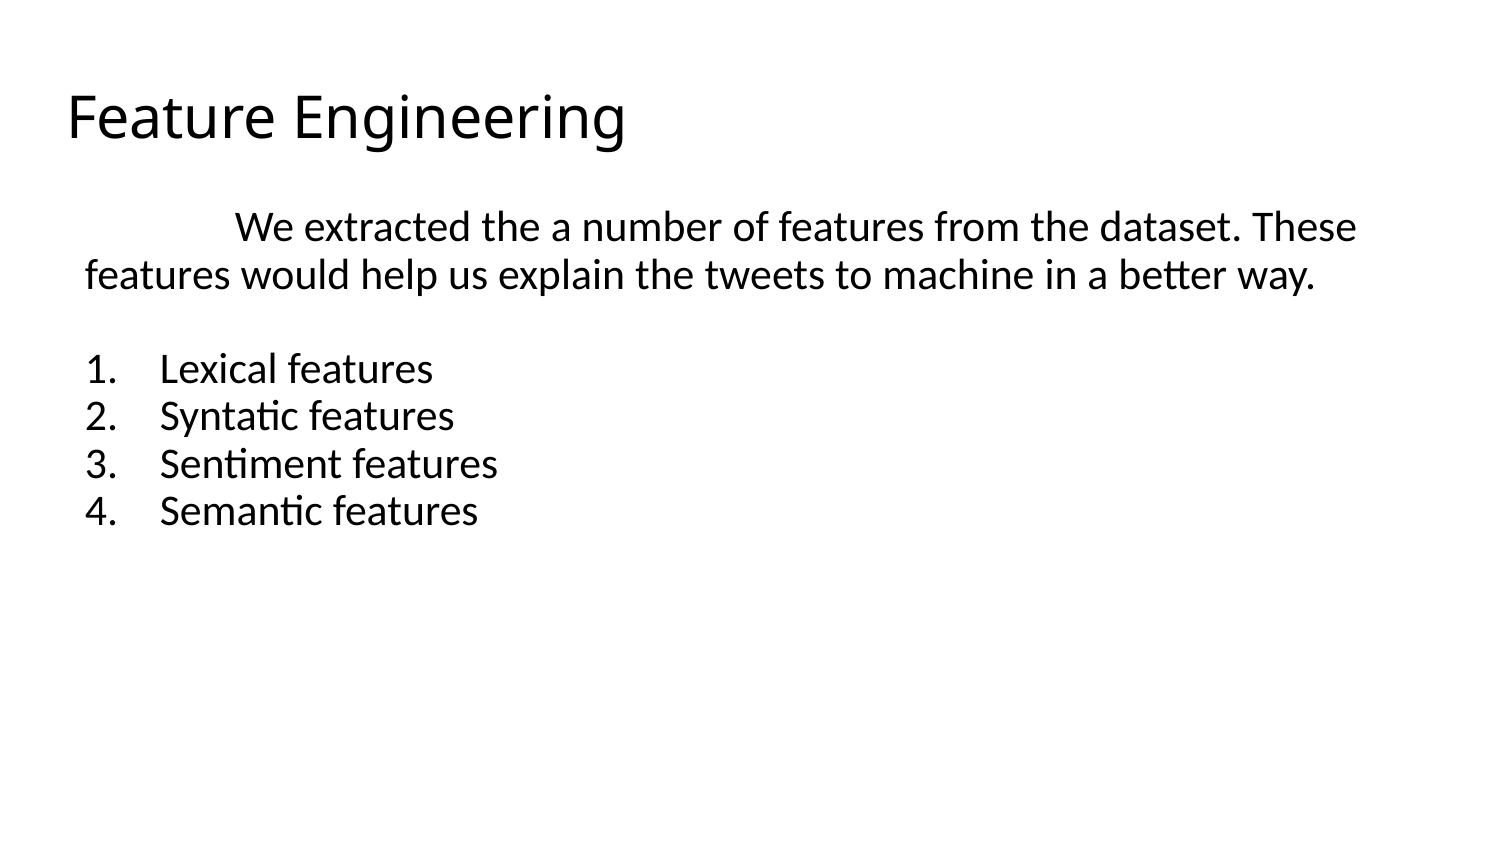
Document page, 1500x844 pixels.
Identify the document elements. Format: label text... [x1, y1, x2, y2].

title Feature Engineering [51, 72, 1449, 167]
list We extracted the a number of features from the dataset. These features would help us explain the tweets to machine in a better way. Lexical features Syntatic features Sentiment features Semantic features [51, 189, 1449, 750]
